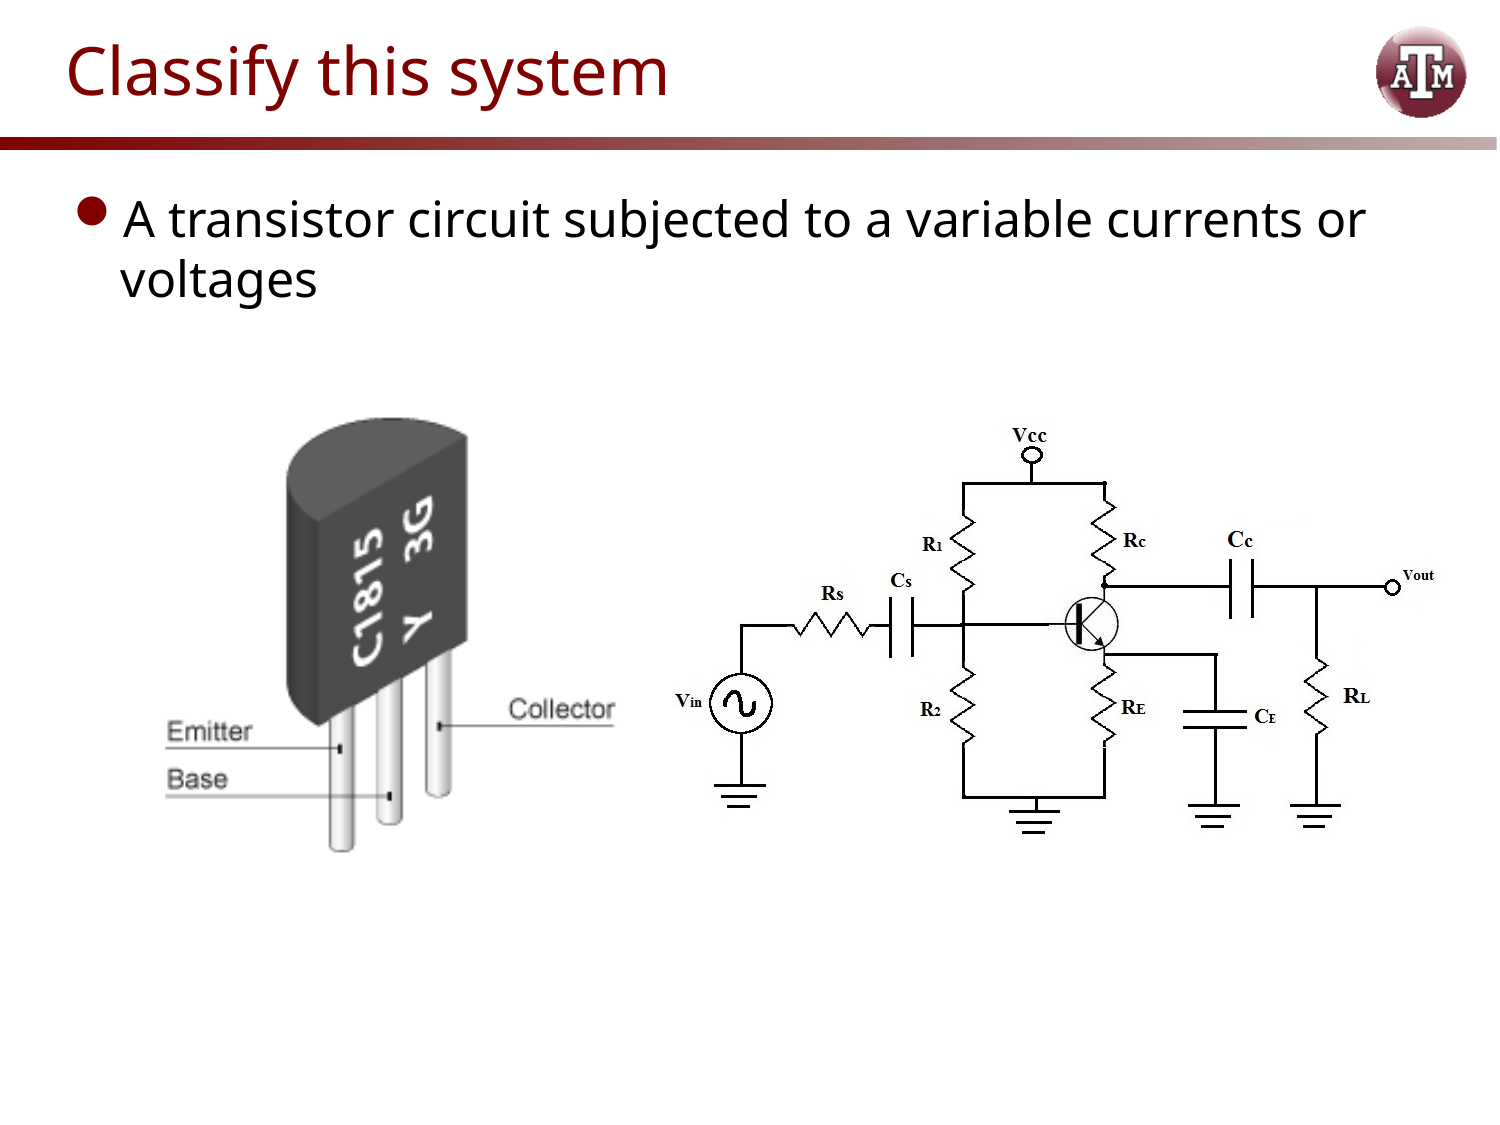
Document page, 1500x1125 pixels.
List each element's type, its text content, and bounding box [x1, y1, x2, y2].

picture [672, 423, 1443, 836]
list A transistor circuit subjected to a variable currents or voltages [58, 179, 1401, 896]
picture [137, 376, 643, 883]
picture [1404, 25, 1469, 119]
title Classify this system [46, 0, 1404, 142]
